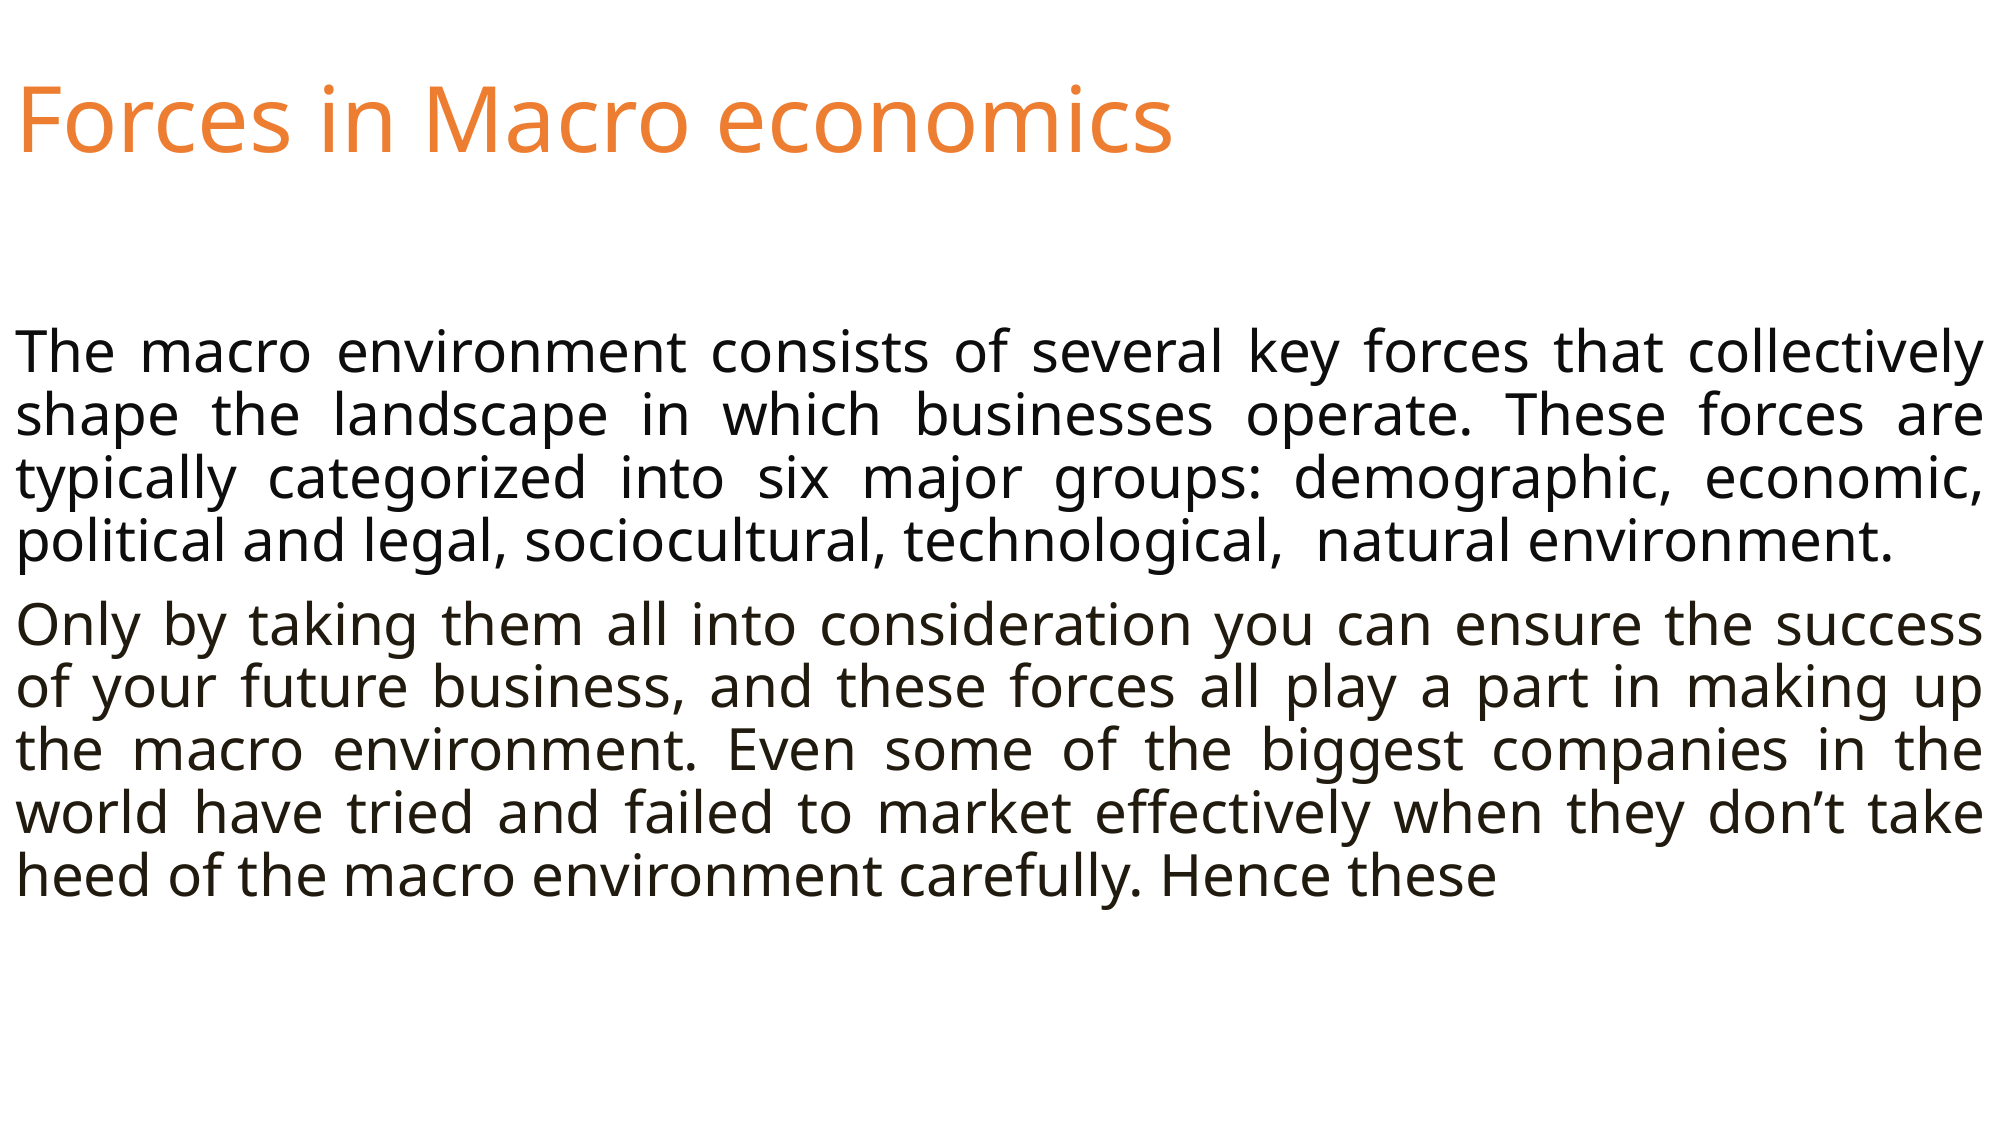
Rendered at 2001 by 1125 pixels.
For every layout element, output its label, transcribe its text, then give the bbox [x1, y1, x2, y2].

title Forces in Macro economics [0, 0, 1863, 246]
list The macro environment consists of several key forces that collectively shape the landscape in which businesses operate. These forces are typically categorized into six major groups: demographic, economic, political and legal, sociocultural, technological, natural environment. Only by taking them all into consideration you can ensure the success of your future business, and these forces all play a part in making up the macro environment. Even some of the biggest companies in the world have tried and failed to market effectively when they don’t take heed of the macro environment carefully. Hence these [0, 315, 2000, 1125]
